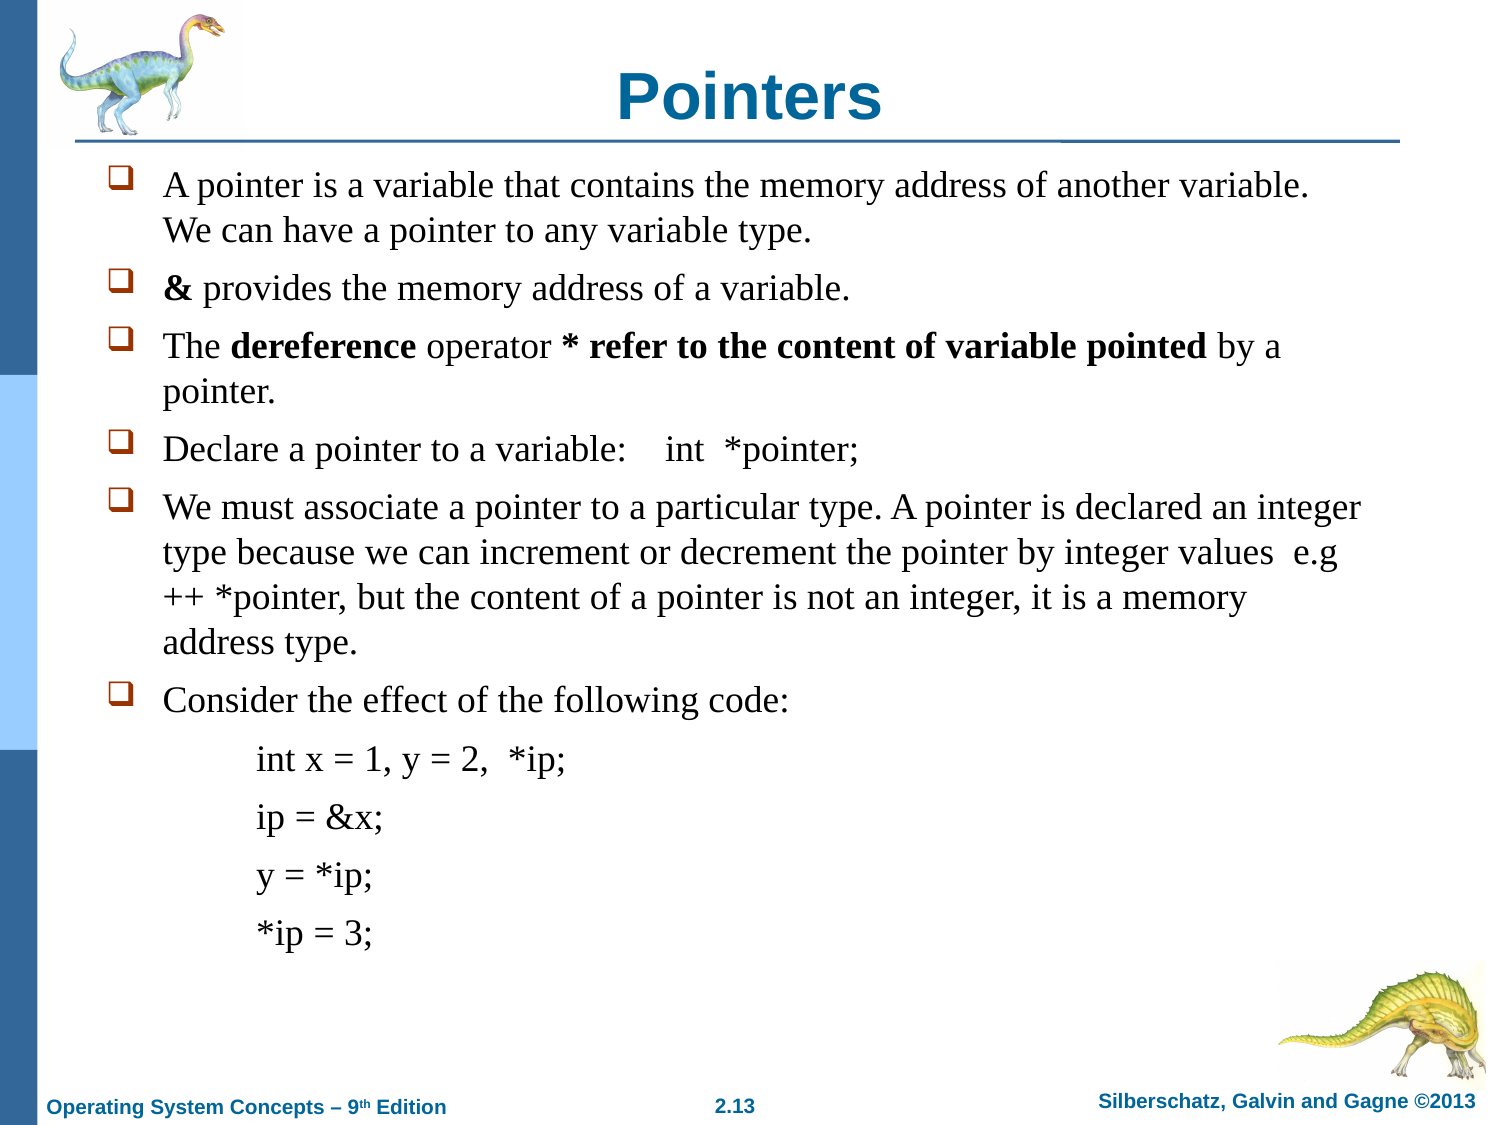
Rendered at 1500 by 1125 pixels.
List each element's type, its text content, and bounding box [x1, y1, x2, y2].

title Pointers [75, 45, 1425, 141]
picture [1275, 959, 1486, 1090]
picture [46, 0, 243, 149]
list A pointer is a variable that contains the memory address of another variable. We can have a pointer to any variable type. & provides the memory address of a variable. The dereference operator * refer to the content of variable pointed by a pointer. Declare a pointer to a variable: int *pointer; We must associate a pointer to a particular type. A pointer is declared an integer type because we can increment or decrement the pointer by integer values e.g ++ *pointer, but the content of a pointer is not an integer, it is a memory address type. Consider the effect of the following code: int x = 1, y = 2, *ip; ip = &x; y = *ip; *ip = 3; [91, 152, 1384, 896]
